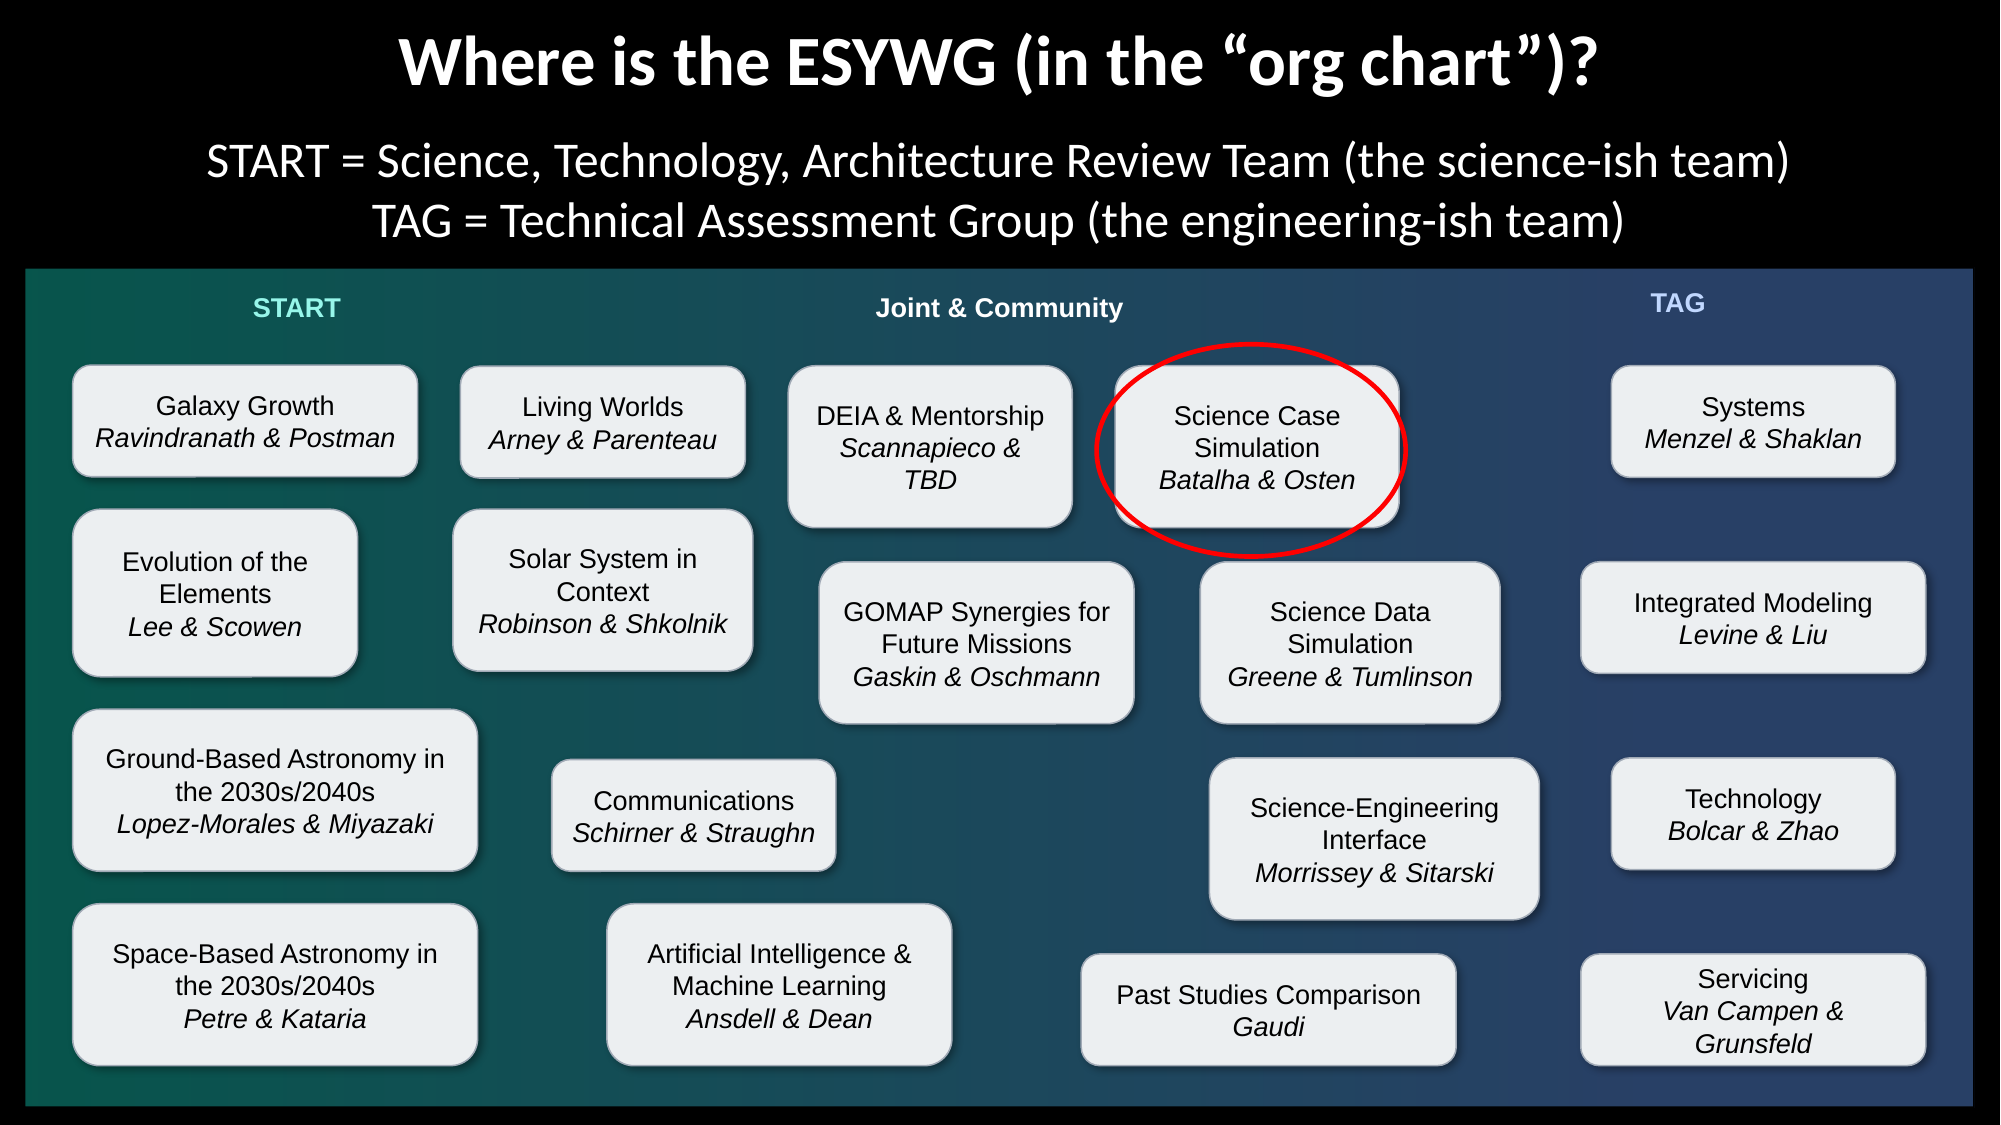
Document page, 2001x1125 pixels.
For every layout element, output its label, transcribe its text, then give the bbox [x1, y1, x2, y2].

text_box START = Science, Technology, Architecture Review Team (the science-ish team) TAG = Technical Assessment Group (the engineering-ish team) [24, 119, 1975, 255]
title Where is the ESYWG (in the “org chart”)? [68, 0, 1932, 119]
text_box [23, 267, 1975, 1108]
